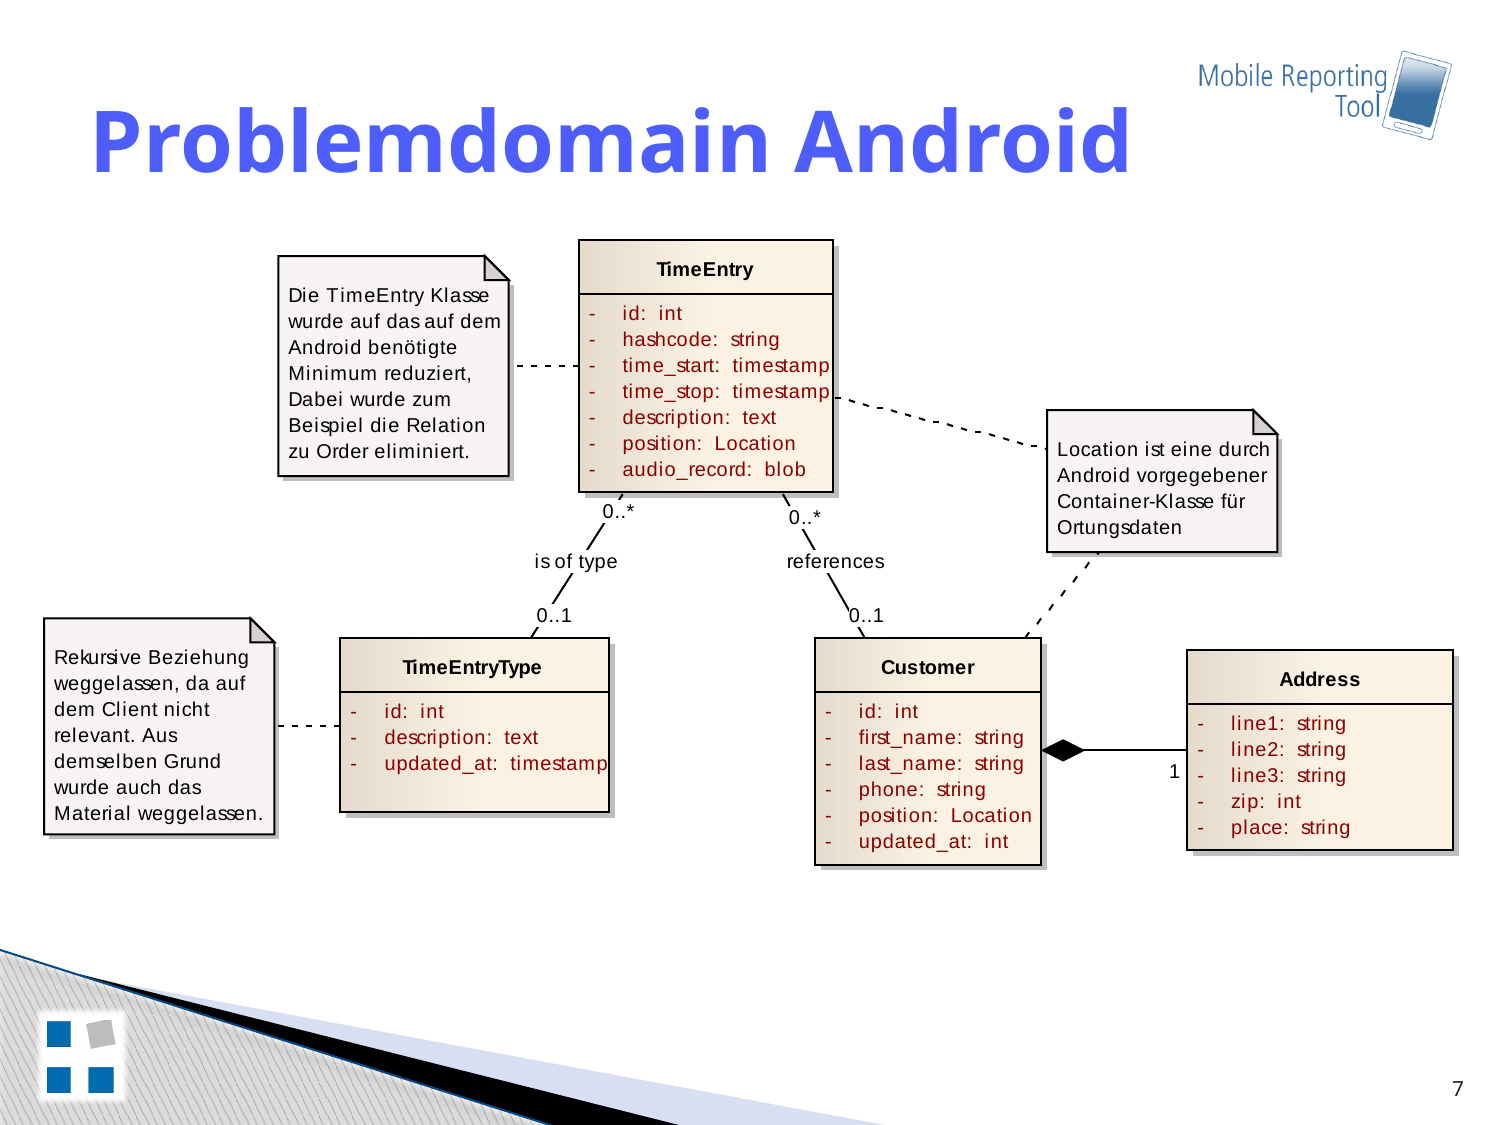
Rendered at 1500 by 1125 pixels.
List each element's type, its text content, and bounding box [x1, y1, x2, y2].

slide_number 7 [1418, 1051, 1479, 1112]
picture [1187, 42, 1459, 149]
picture [29, 231, 1476, 870]
picture [47, 1020, 117, 1093]
title Problemdomain Android [75, 45, 1425, 231]
